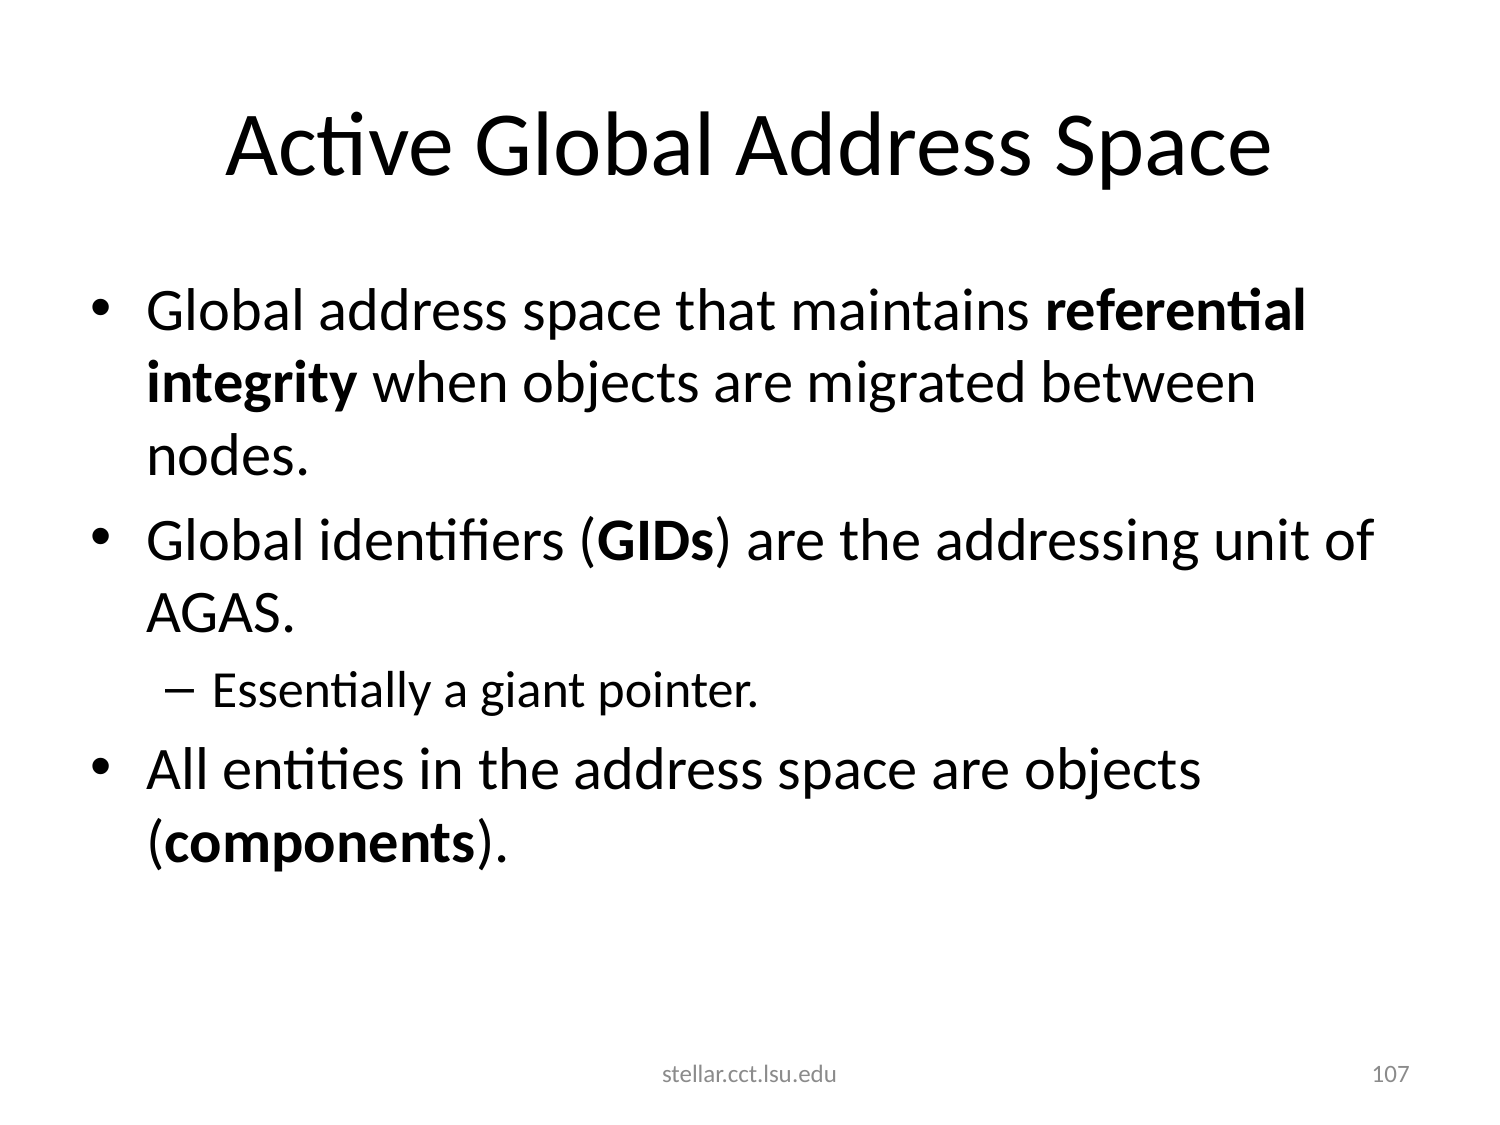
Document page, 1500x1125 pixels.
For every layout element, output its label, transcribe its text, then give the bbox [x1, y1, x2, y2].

list Global address space that maintains referential integrity when objects are migrated between nodes. Global identifiers (GIDs) are the addressing unit of AGAS. Essentially a giant pointer. All entities in the address space are objects (components). [75, 262, 1425, 1005]
footer stellar.cct.lsu.edu [512, 1042, 988, 1103]
title Active Global Address Space [75, 45, 1425, 233]
slide_number 107 [1074, 1042, 1425, 1103]
